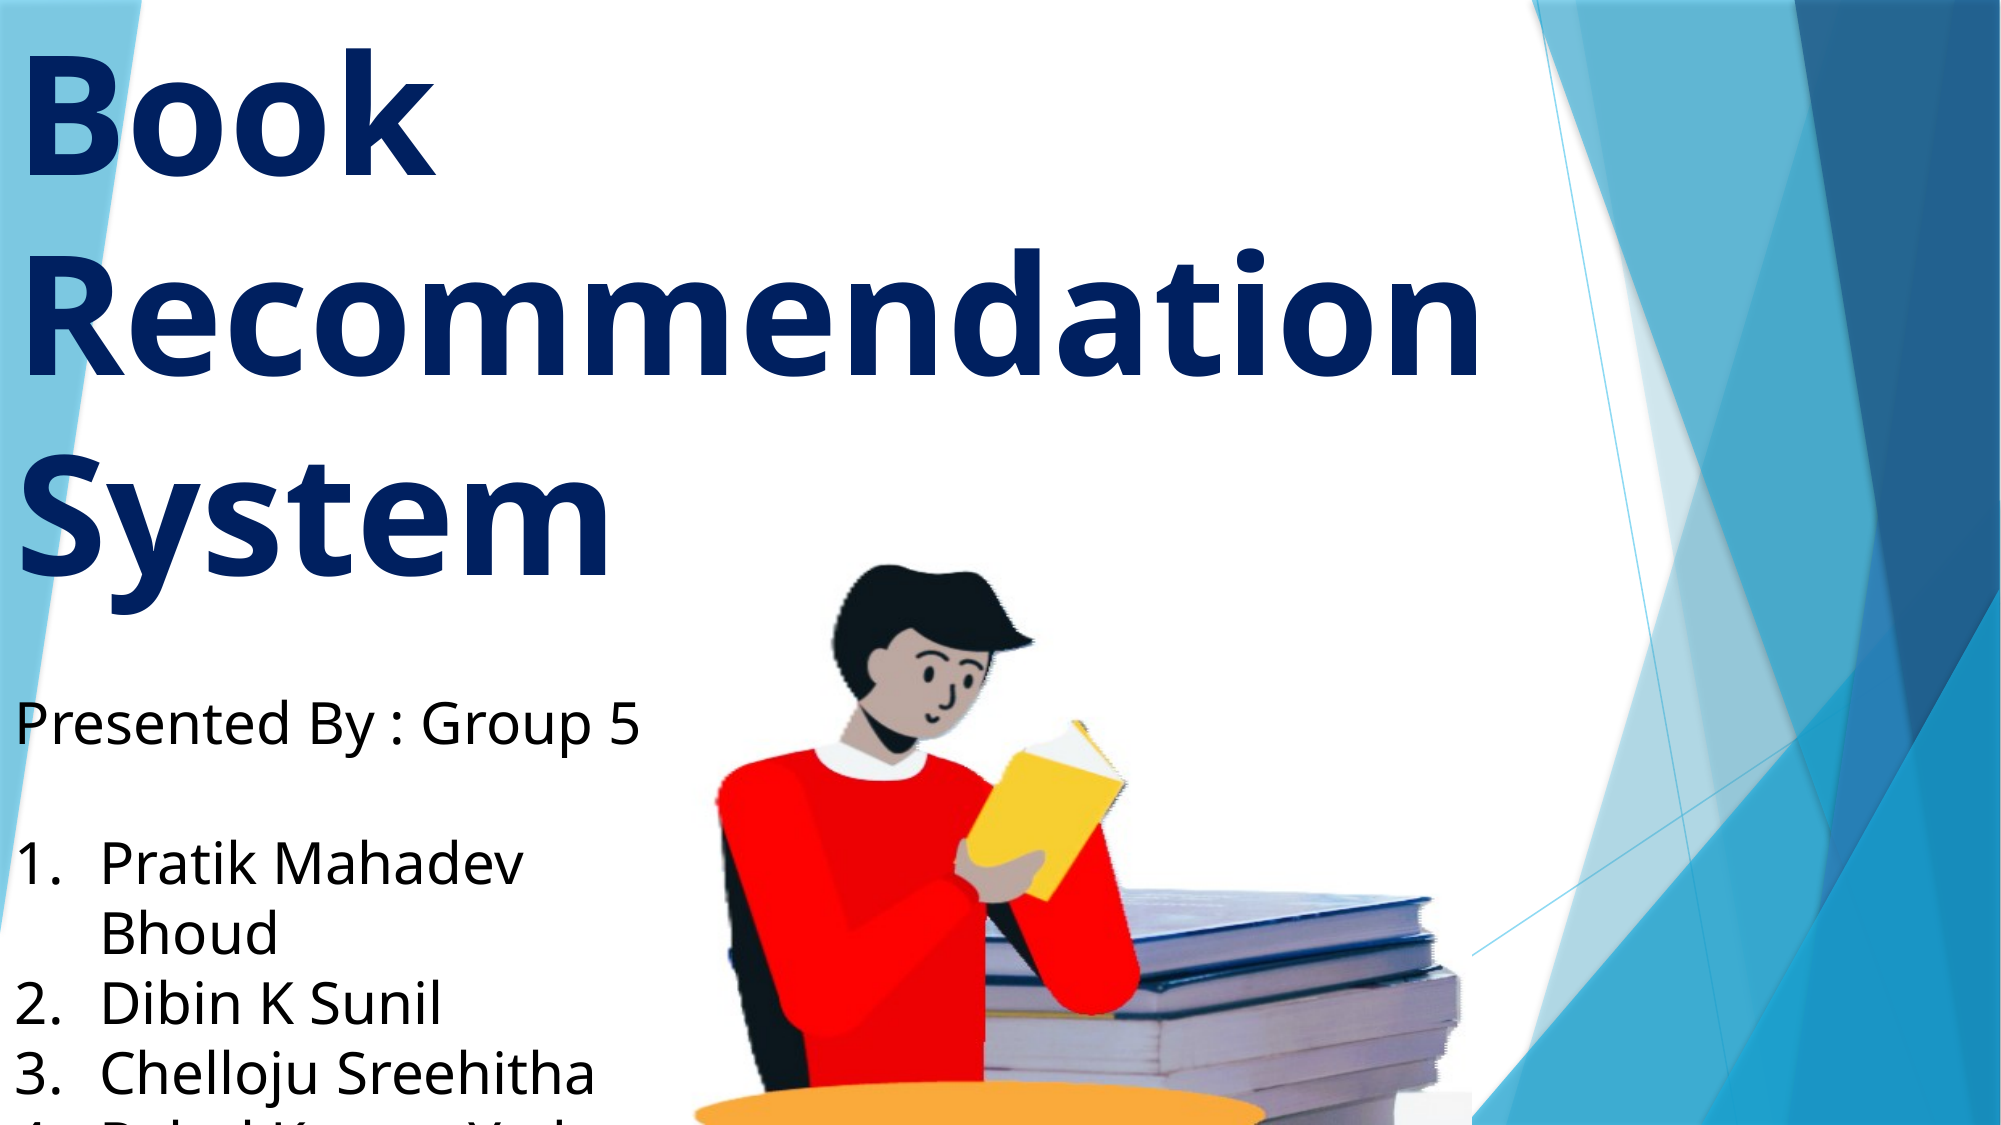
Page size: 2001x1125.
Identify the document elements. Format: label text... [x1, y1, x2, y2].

text_box Presented By : Group 5 Pratik Mahadev Bhoud Dibin K Sunil Chelloju Sreehitha Rahul Kumar Yadav [0, 678, 636, 1125]
title Book Recommendation System [0, 0, 2000, 617]
picture [641, 408, 1473, 1125]
